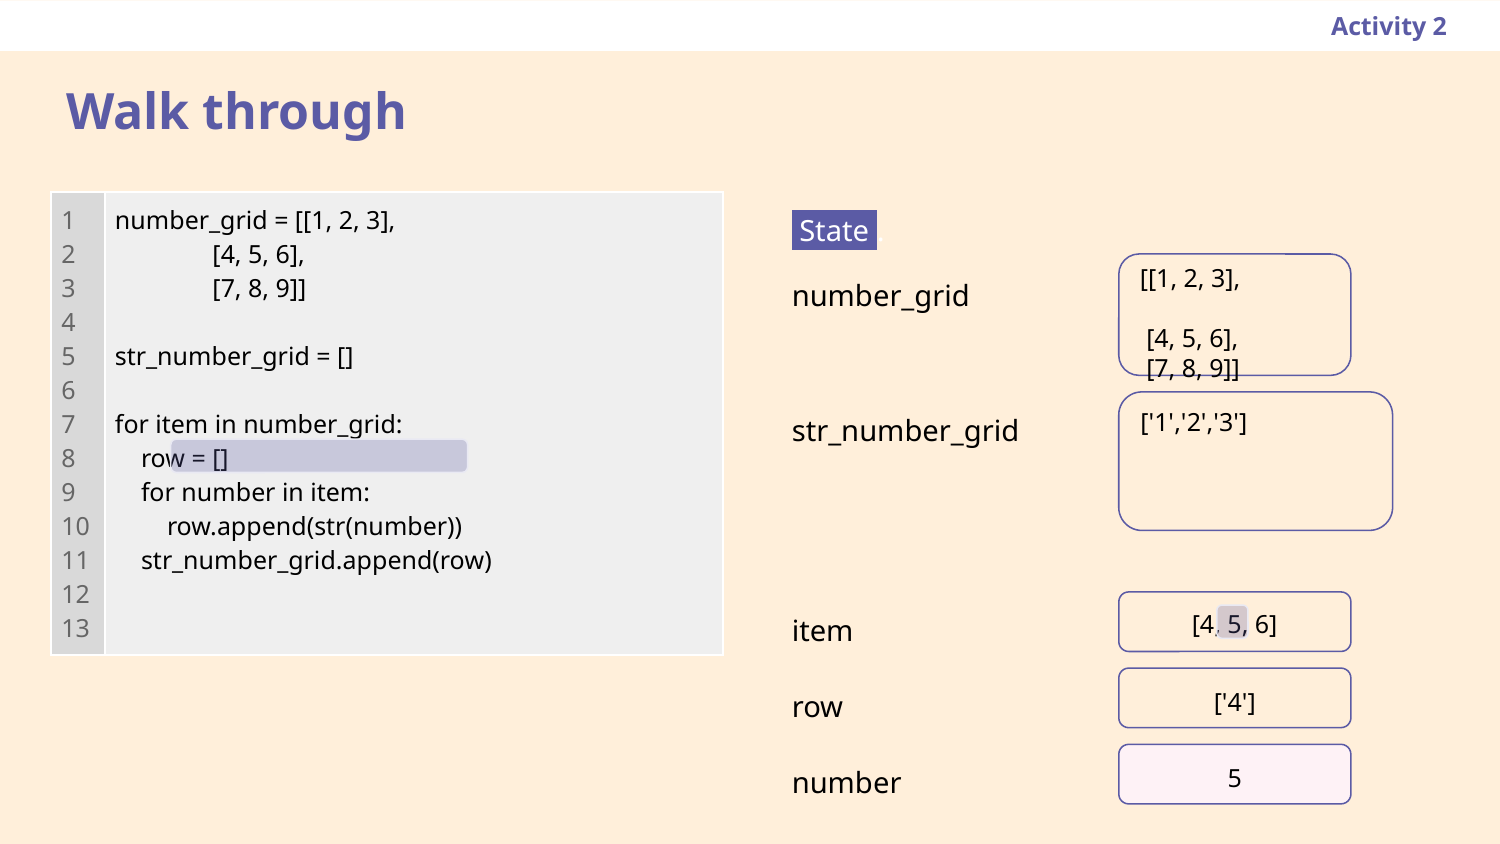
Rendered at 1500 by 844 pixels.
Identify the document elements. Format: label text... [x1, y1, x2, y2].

text_box ['4'] [1118, 668, 1351, 728]
text_box [170, 439, 468, 473]
title Walk through [51, 52, 1449, 167]
text_box row [776, 668, 1099, 728]
text_box State . [776, 191, 1126, 252]
text_box [4, 5, 6] [1118, 591, 1351, 652]
text_box number [776, 744, 978, 804]
table_header number_grid = [[1, 2, 3], [4, 5, 6], [7, 8, 9]] str_number_grid = [] for item in number_grid: row = [] for number in item: row.append(str(number)) str_number_grid.append(row) [106, 193, 722, 654]
subtitle Activity 2 [862, 0, 1448, 52]
text_box item [776, 592, 1099, 652]
list [776, 191, 1449, 793]
text_box [[1, 2, 3], [4, 5, 6], [7, 8, 9]] [1118, 253, 1351, 376]
text_box number_grid [776, 257, 1099, 317]
table_header 1 2 3 4 5 6 7 8 9 10 11 12 13 [52, 193, 104, 654]
text_box 5 [1118, 744, 1351, 804]
text_box [1216, 605, 1249, 639]
text_box ['1','2','3'] [1118, 391, 1393, 531]
text_box str_number_grid [776, 391, 1099, 452]
